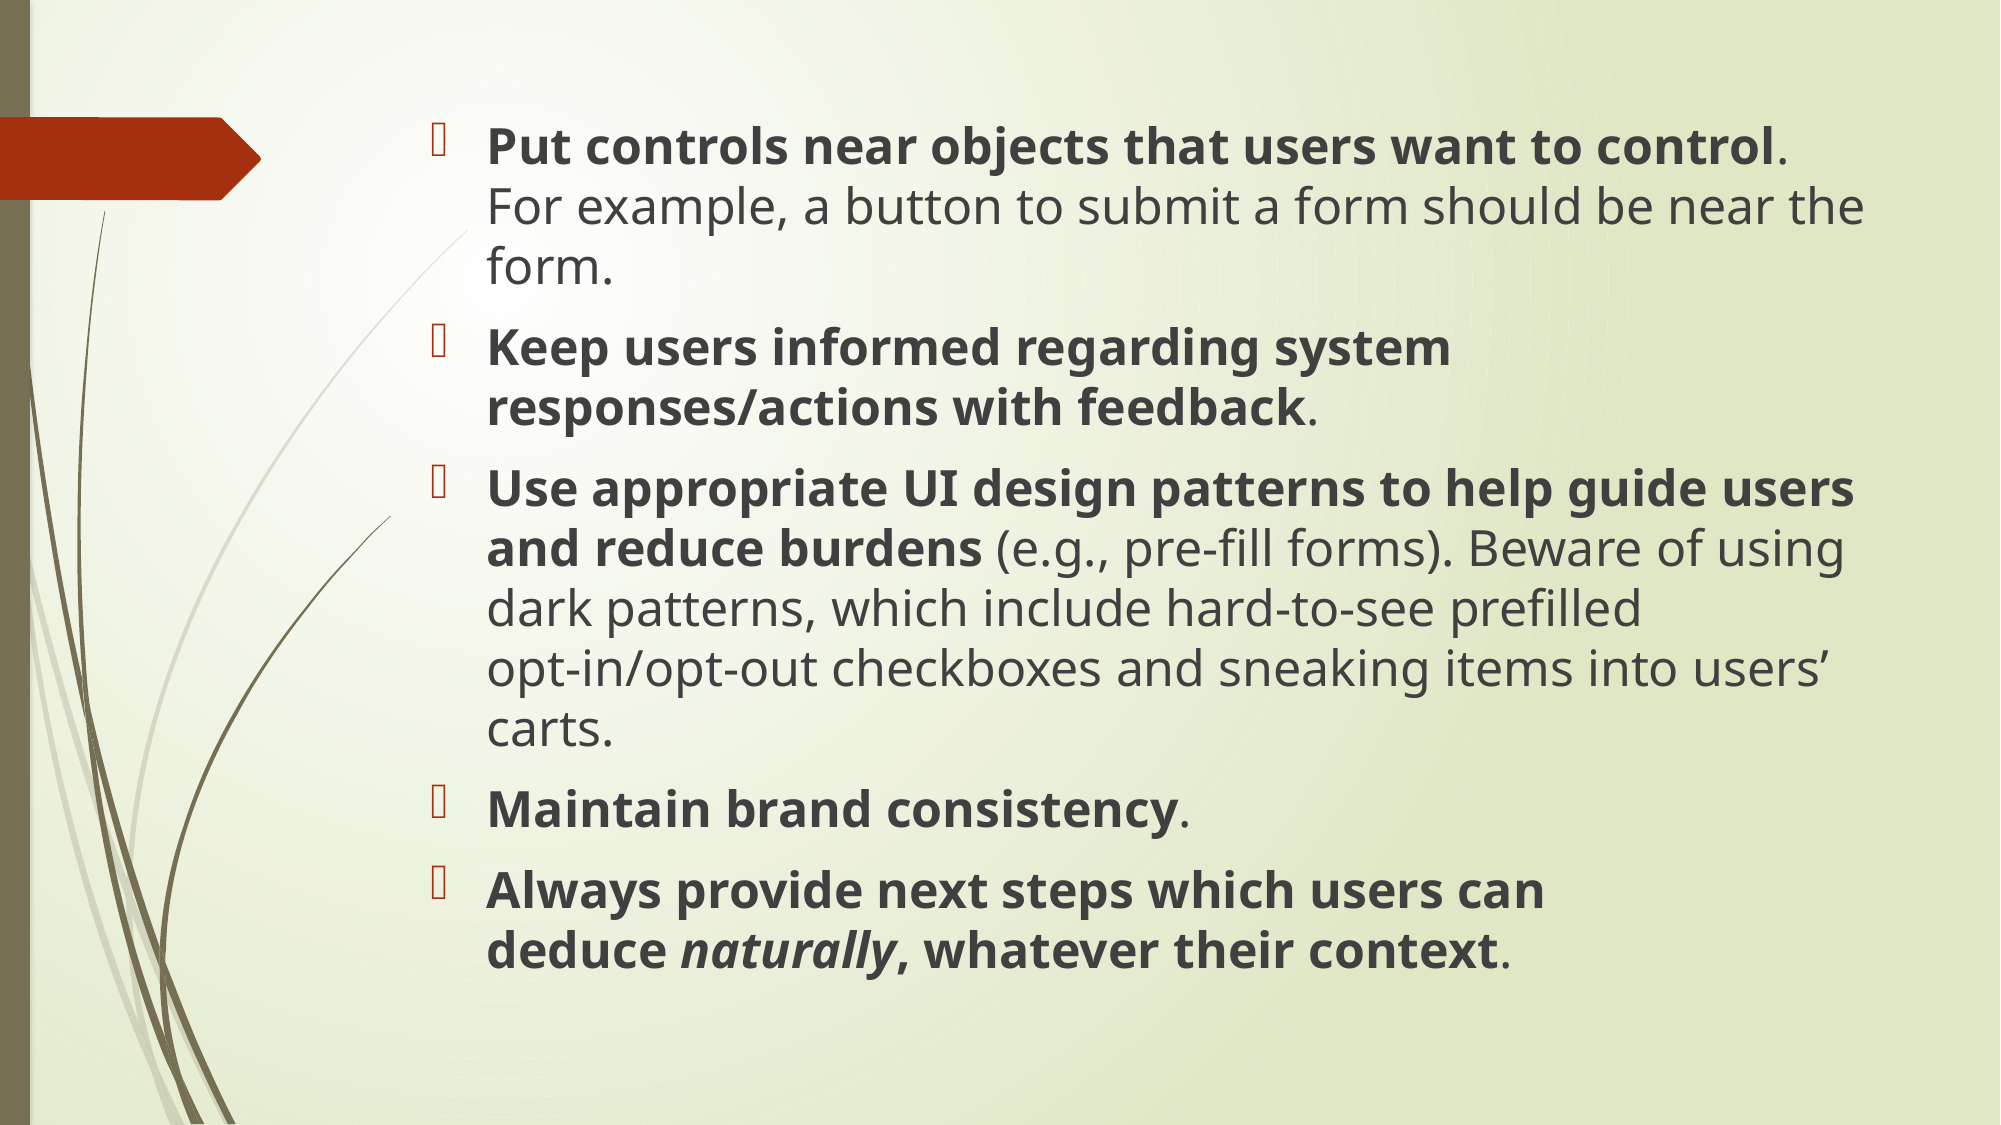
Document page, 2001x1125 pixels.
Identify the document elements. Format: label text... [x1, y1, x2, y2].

list Put controls near objects that users want to control. For example, a button to submit a form should be near the form. Keep users informed regarding system responses/actions with feedback. Use appropriate UI design patterns to help guide users and reduce burdens (e.g., pre-fill forms). Beware of using dark patterns, which include hard-to-see prefilled opt-in/opt-out checkboxes and sneaking items into users’ carts. Maintain brand consistency. Always provide next steps which users can deduce naturally, whatever their context. [415, 107, 1888, 1013]
